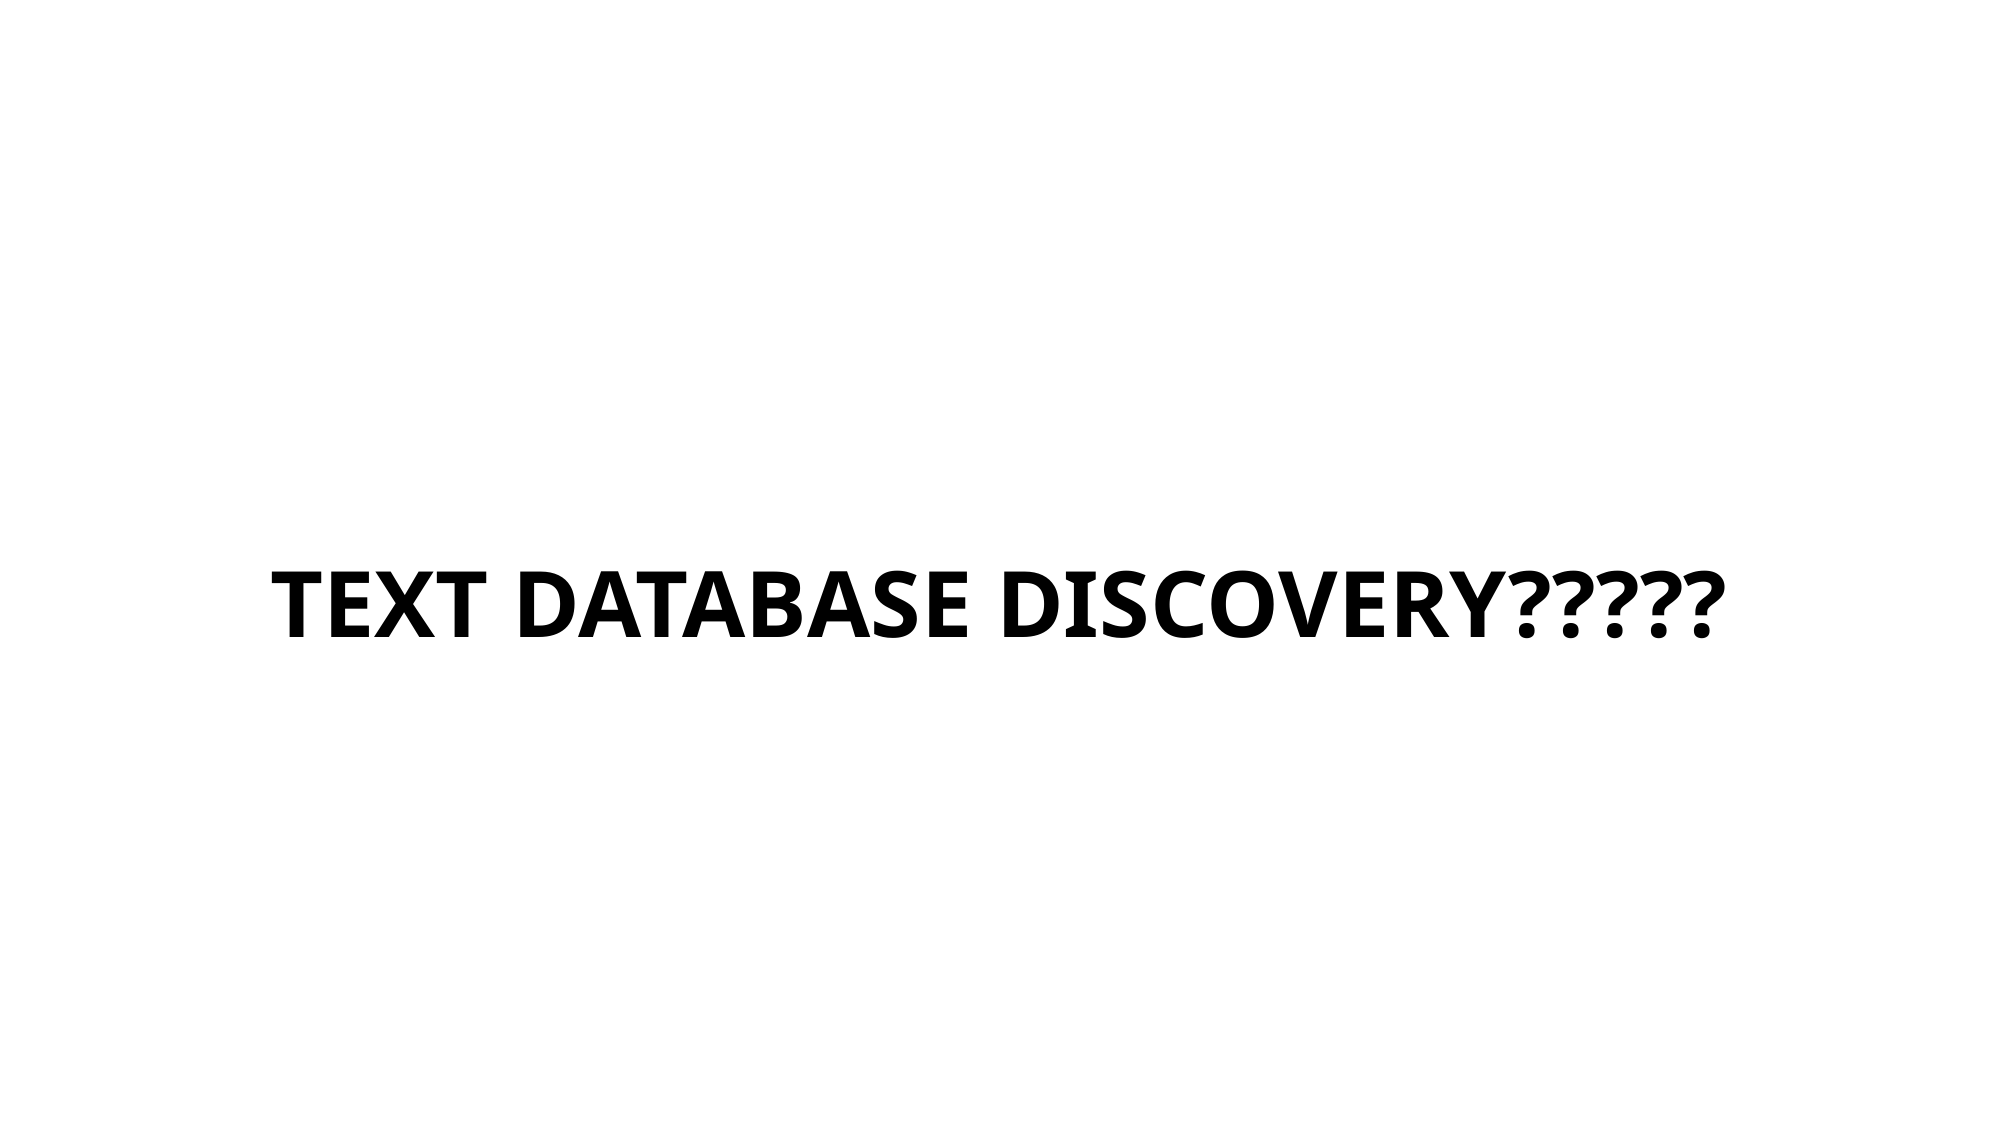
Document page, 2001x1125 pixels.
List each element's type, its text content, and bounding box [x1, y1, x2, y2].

title text database discovery????? [137, 499, 1863, 717]
